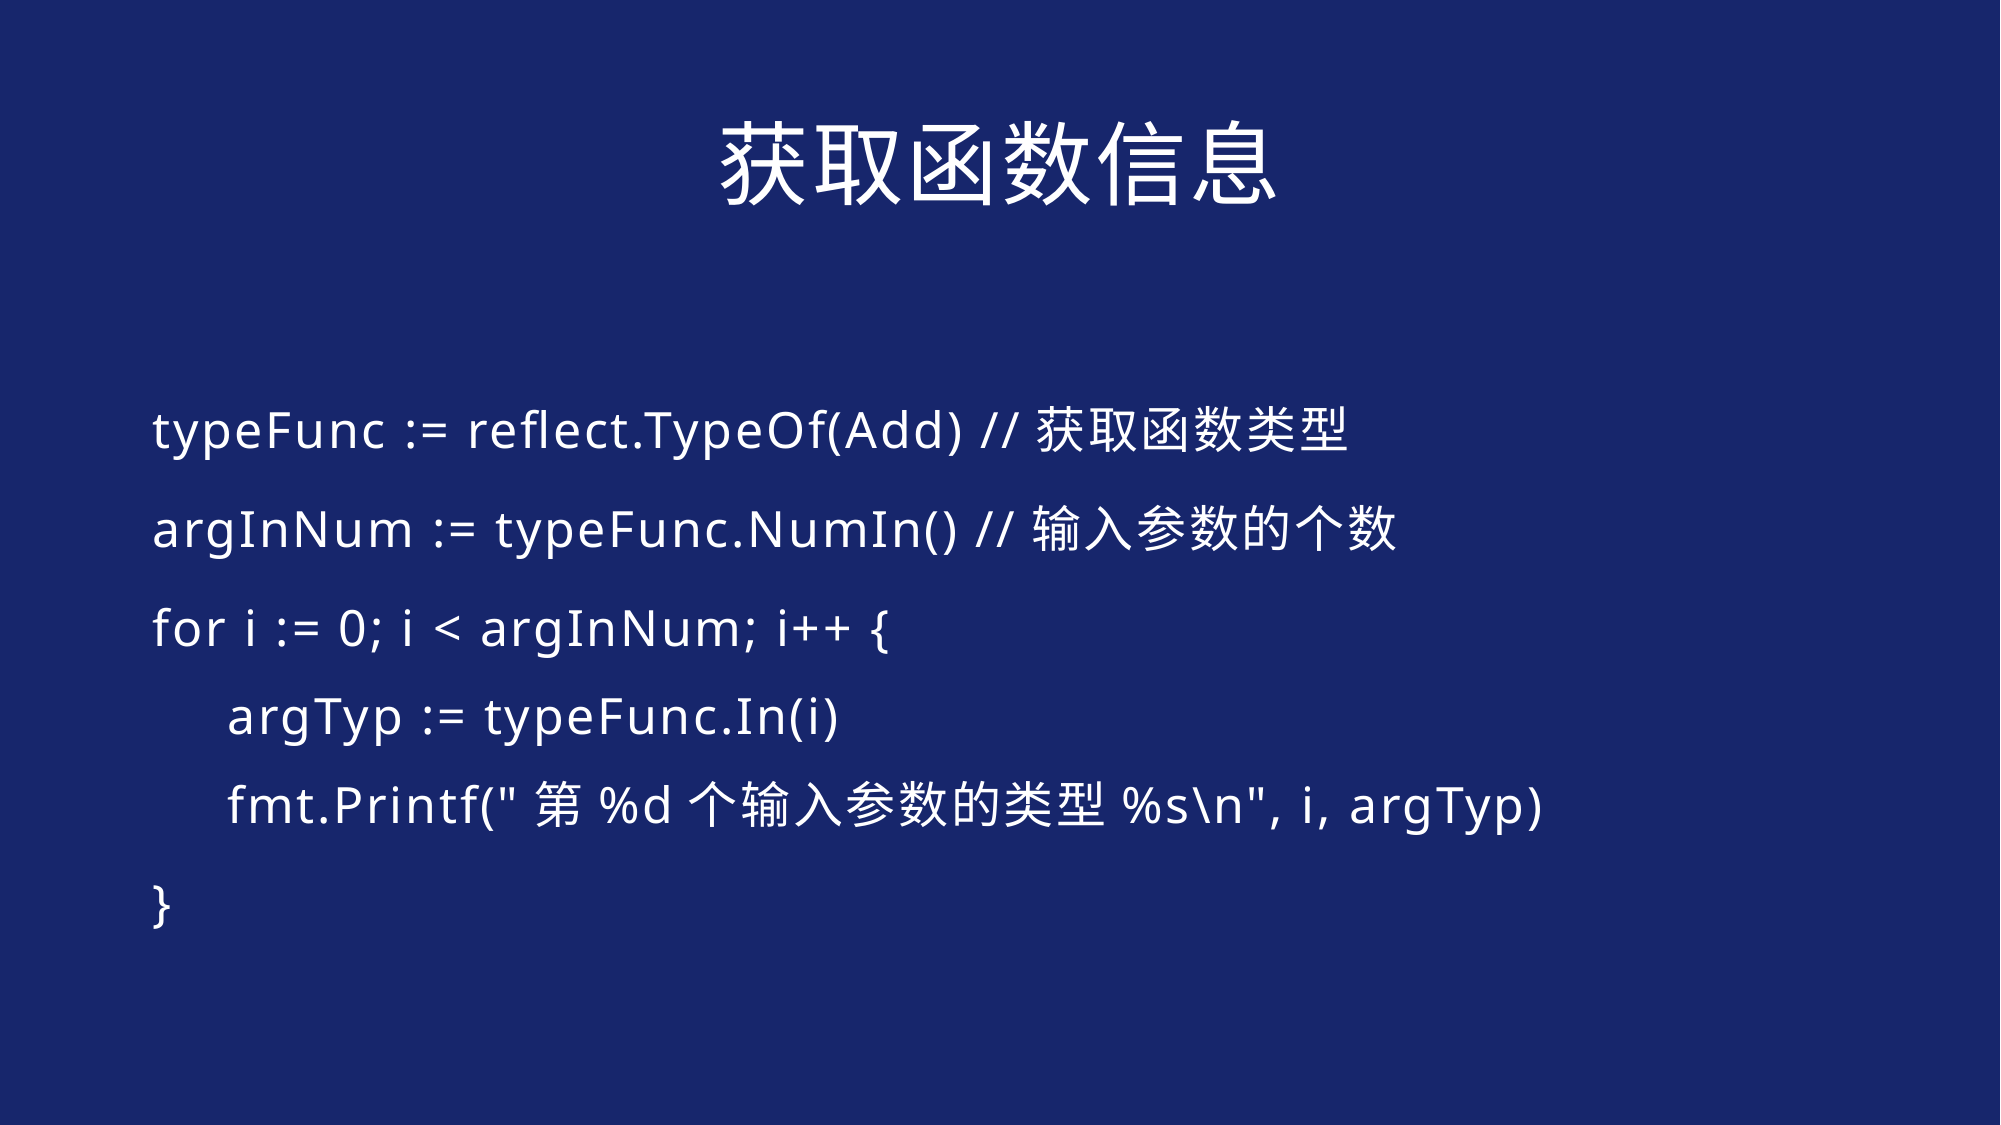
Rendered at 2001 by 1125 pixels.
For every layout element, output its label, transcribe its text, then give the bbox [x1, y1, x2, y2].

list typeFunc := reflect.TypeOf(Add) //获取函数类型 argInNum := typeFunc.NumIn() //输入参数的个数 for i := 0; i < argInNum; i++ { argTyp := typeFunc.In(i) fmt.Printf("第%d个输入参数的类型%s\n", i, argTyp) } [137, 299, 1863, 1014]
title 获取函数信息 [137, 59, 1863, 278]
